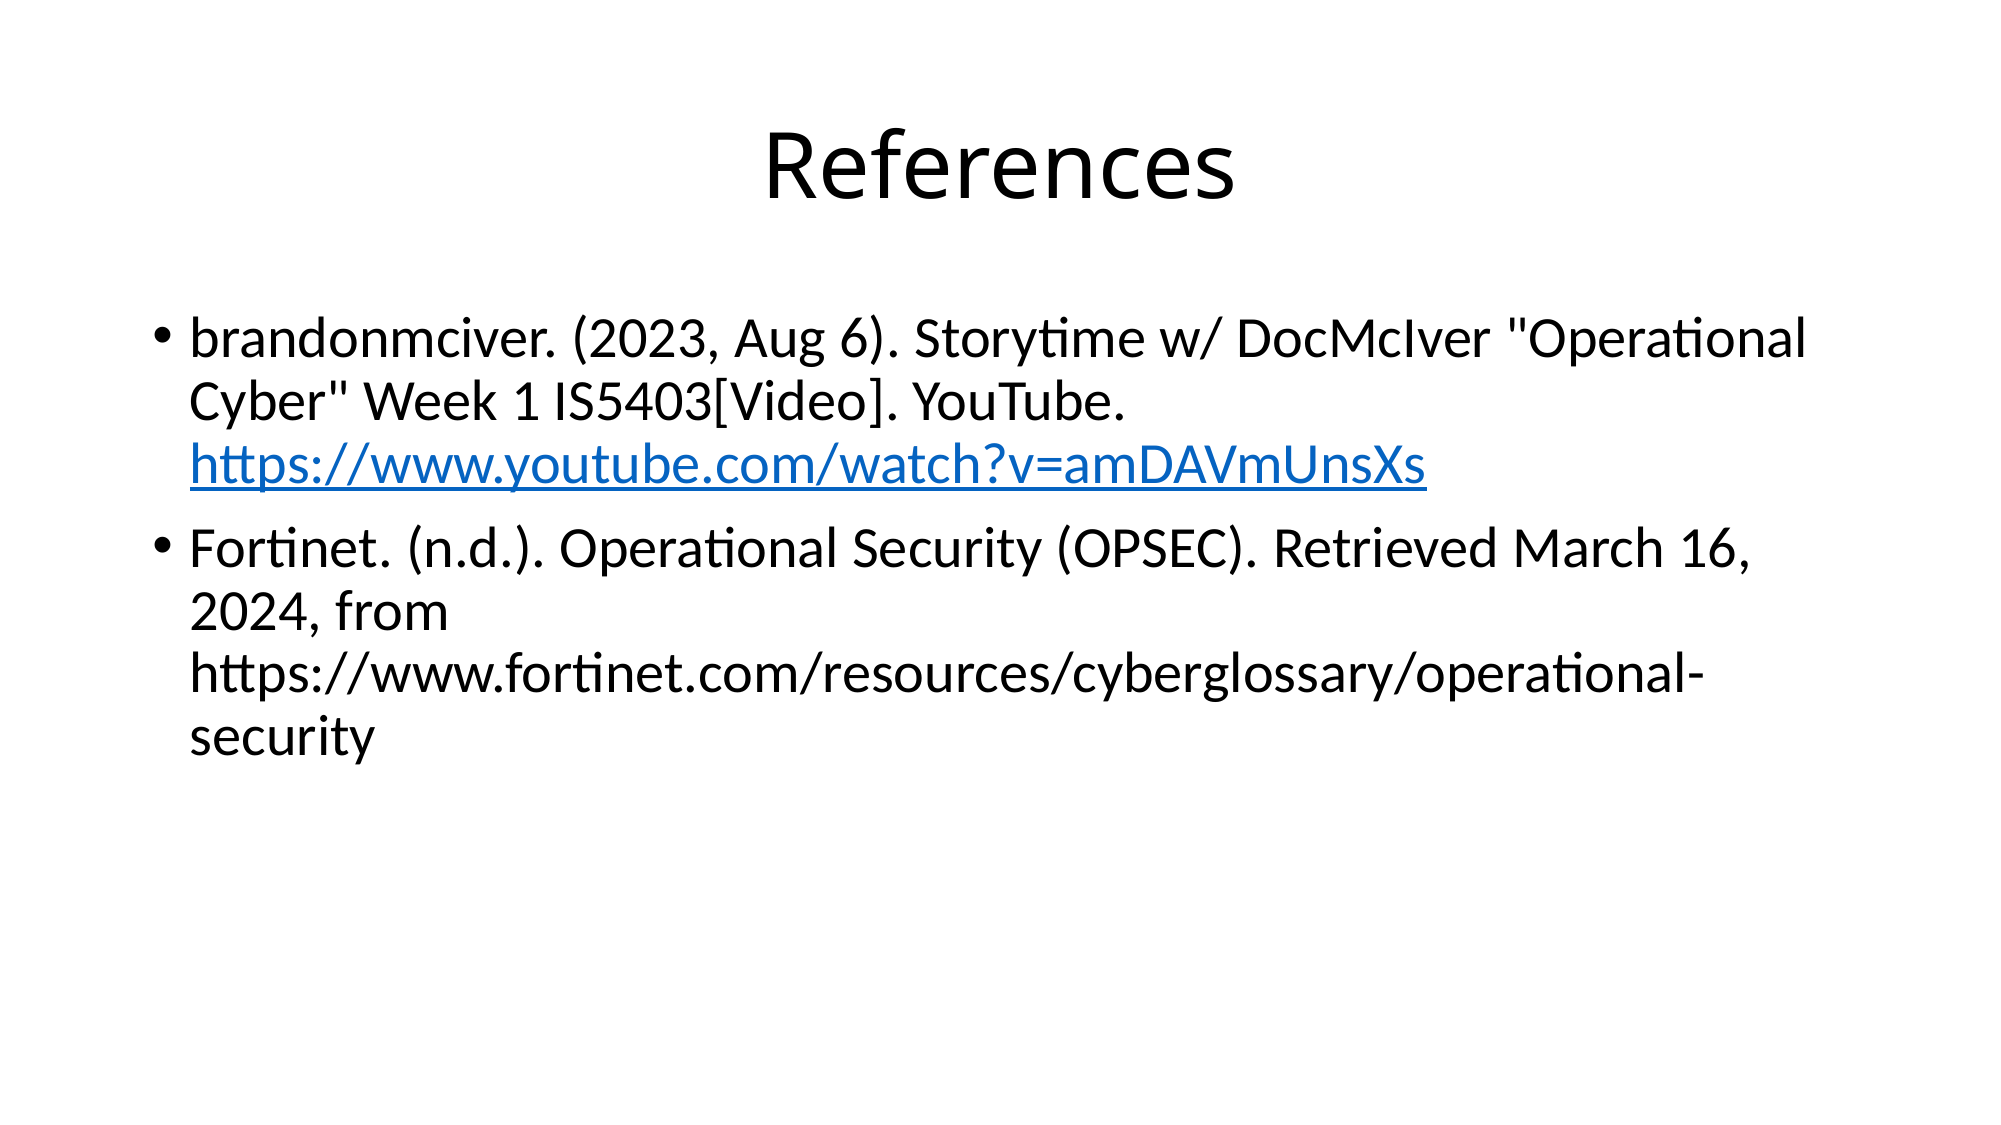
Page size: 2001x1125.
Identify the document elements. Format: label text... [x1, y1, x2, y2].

list brandonmciver. (2023, Aug 6). Storytime w/ DocMcIver "Operational Cyber" Week 1 IS5403[Video]. YouTube. https://www.youtube.com/watch?v=amDAVmUnsXs Fortinet. (n.d.). Operational Security (OPSEC). Retrieved March 16, 2024, from https://www.fortinet.com/resources/cyberglossary/operational-security [137, 299, 1863, 1014]
title References [137, 59, 1863, 278]
